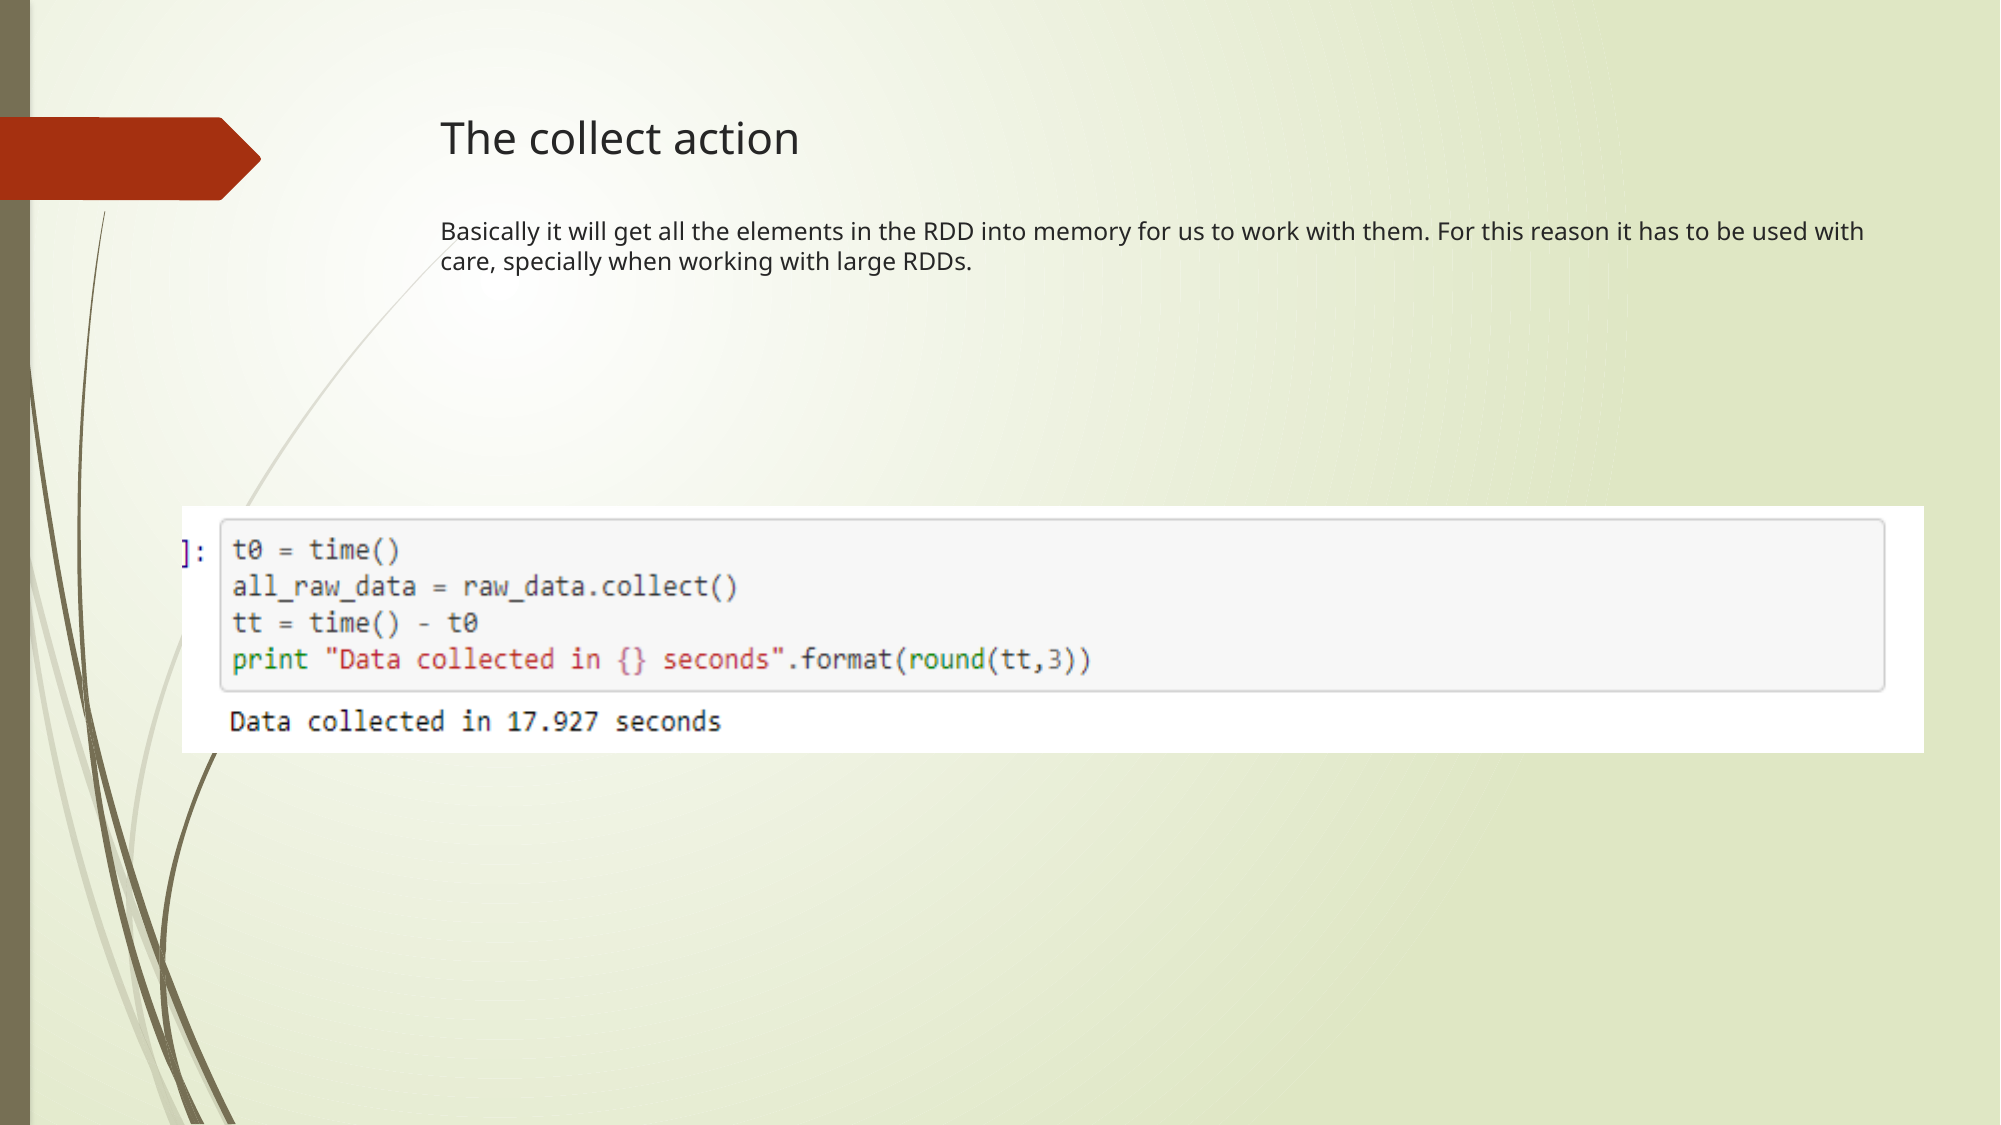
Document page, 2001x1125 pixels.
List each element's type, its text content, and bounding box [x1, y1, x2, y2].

title The collect action Basically it will get all the elements in the RDD into memory for us to work with them. For this reason it has to be used with care, specially when working with large RDDs. [425, 102, 1888, 313]
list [182, 506, 1925, 753]
